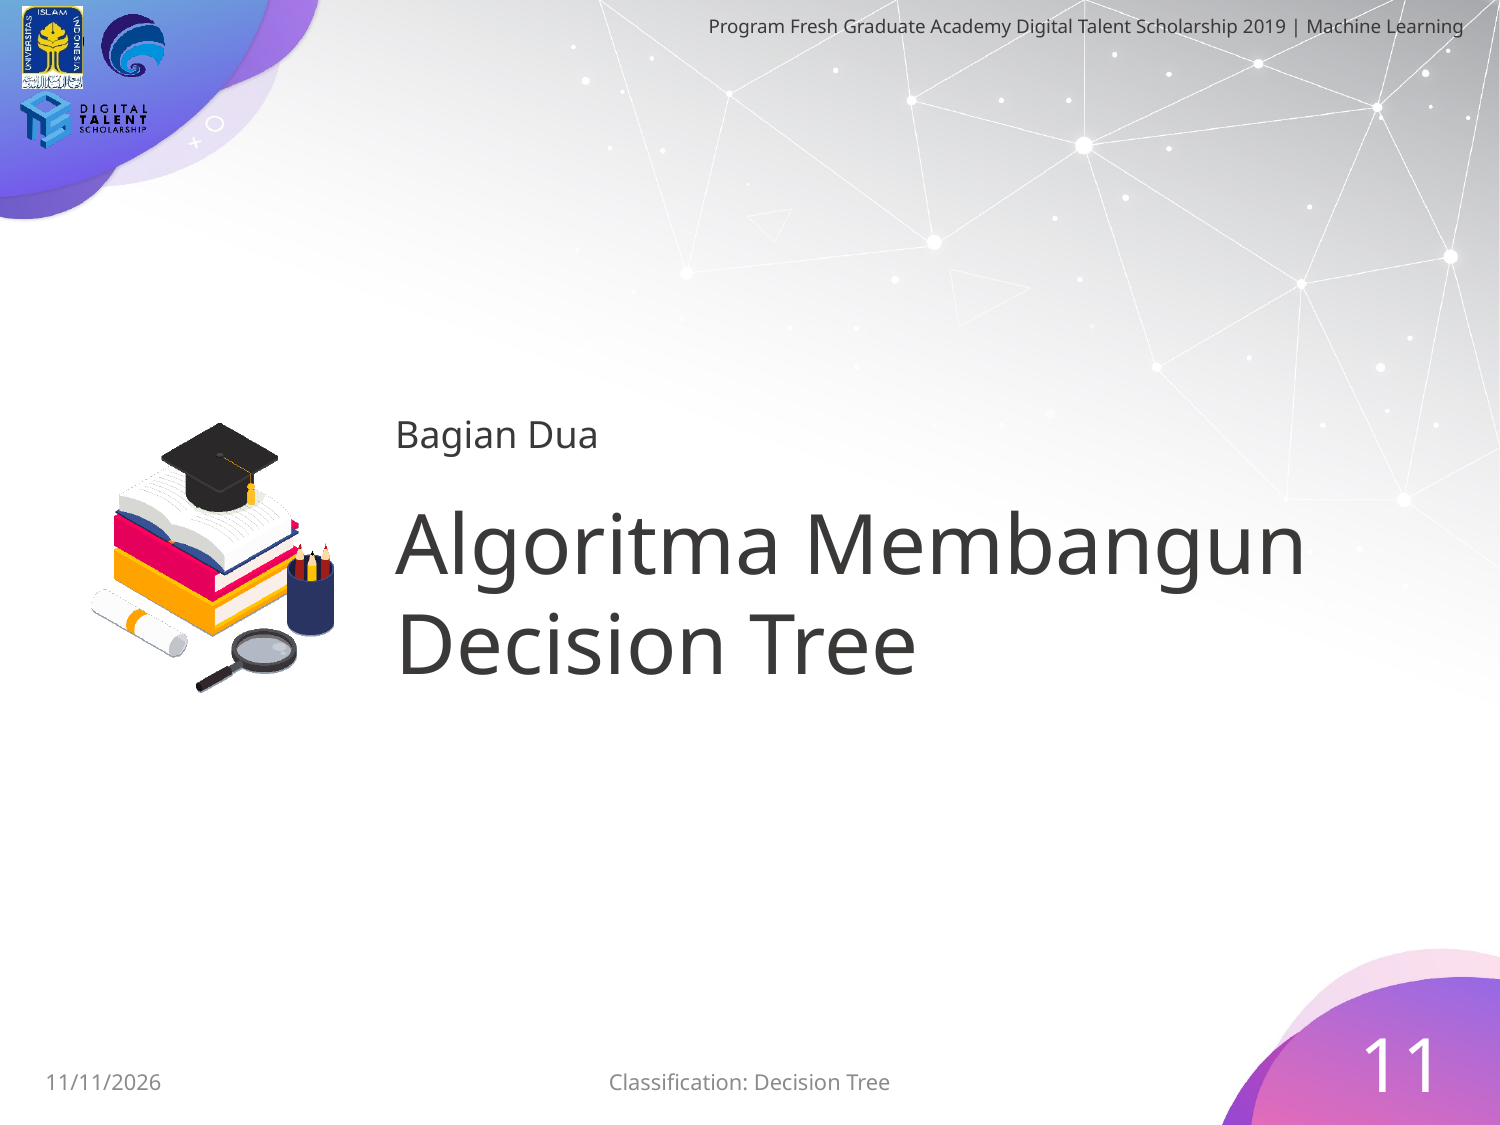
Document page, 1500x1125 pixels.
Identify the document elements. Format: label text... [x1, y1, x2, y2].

title Algoritma Membangun Decision Tree [380, 483, 1396, 700]
picture [0, 0, 1500, 1125]
footer Classification: Decision Tree [382, 1053, 1118, 1114]
list Bagian Dua [380, 402, 1396, 465]
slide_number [30, 1053, 272, 1114]
slide_number 11 [1327, 1023, 1478, 1114]
